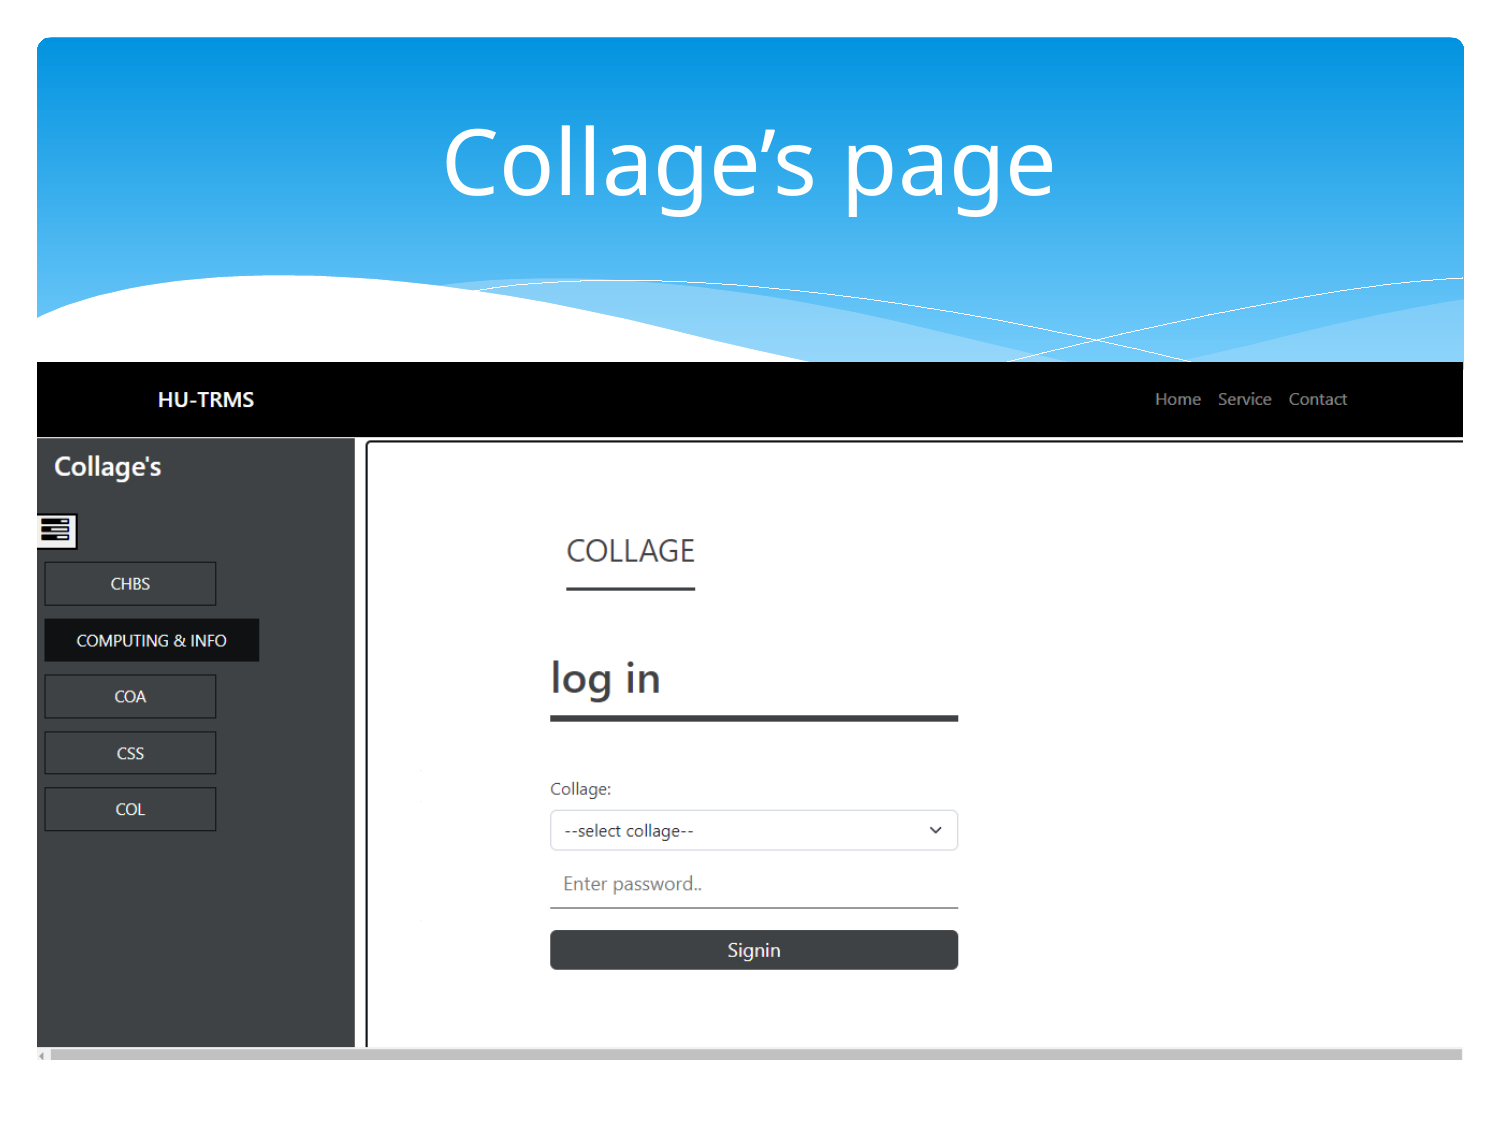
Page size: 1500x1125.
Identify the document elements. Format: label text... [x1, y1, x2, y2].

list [37, 362, 1463, 1061]
title Collage’s page [75, 55, 1425, 261]
